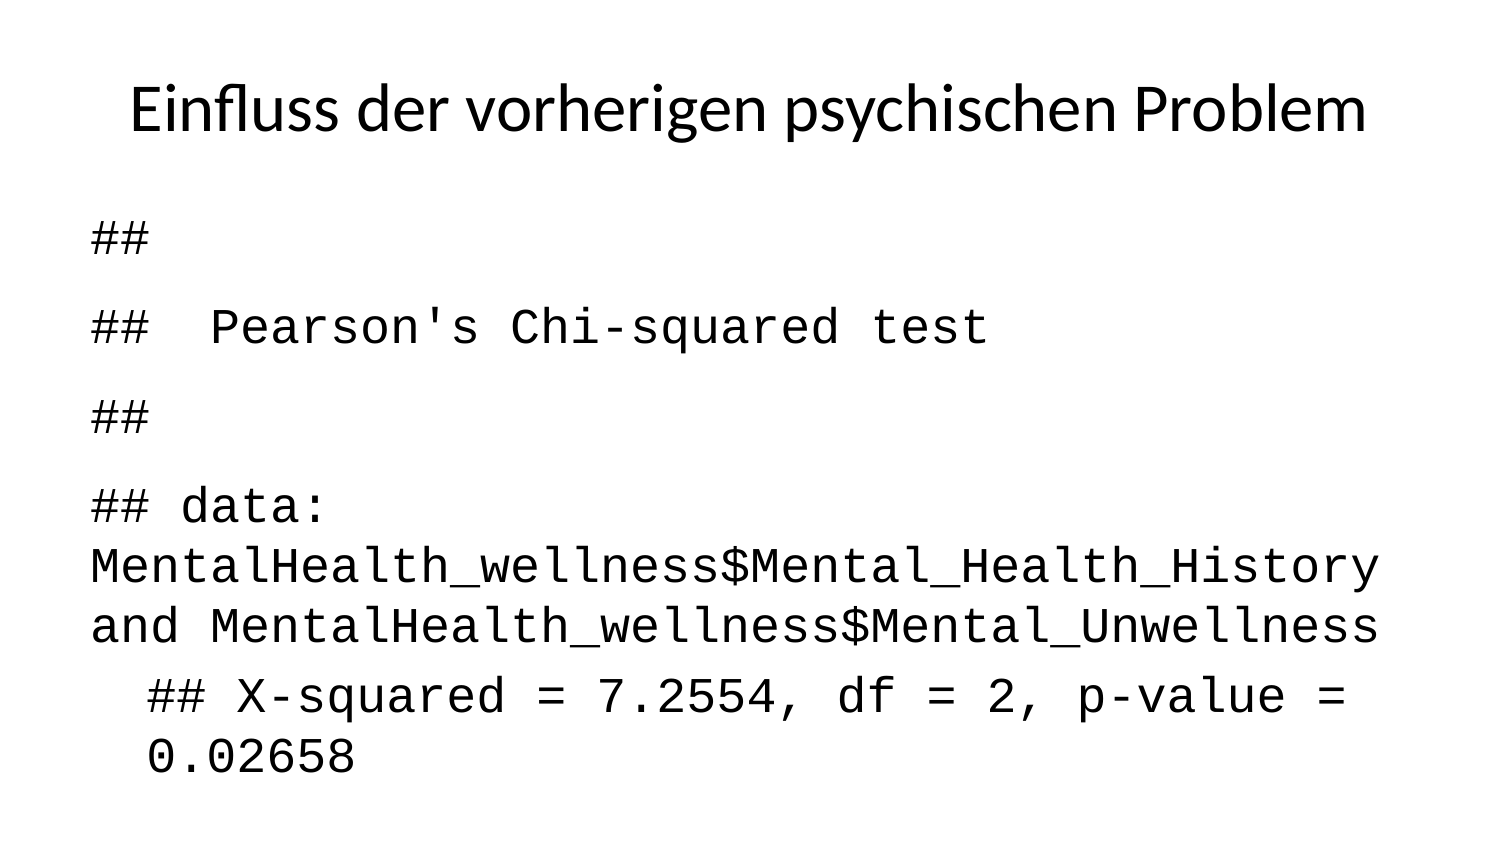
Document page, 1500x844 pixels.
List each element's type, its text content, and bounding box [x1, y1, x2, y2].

list ## ## Pearson's Chi-squared test ## ## data: MentalHealth_wellness$Mental_Health_History and MentalHealth_wellness$Mental_Unwellness ## X-squared = 7.2554, df = 2, p-value = 0.02658 [75, 196, 1425, 754]
title Einfluss der vorherigen psychischen Problem [75, 33, 1425, 175]
